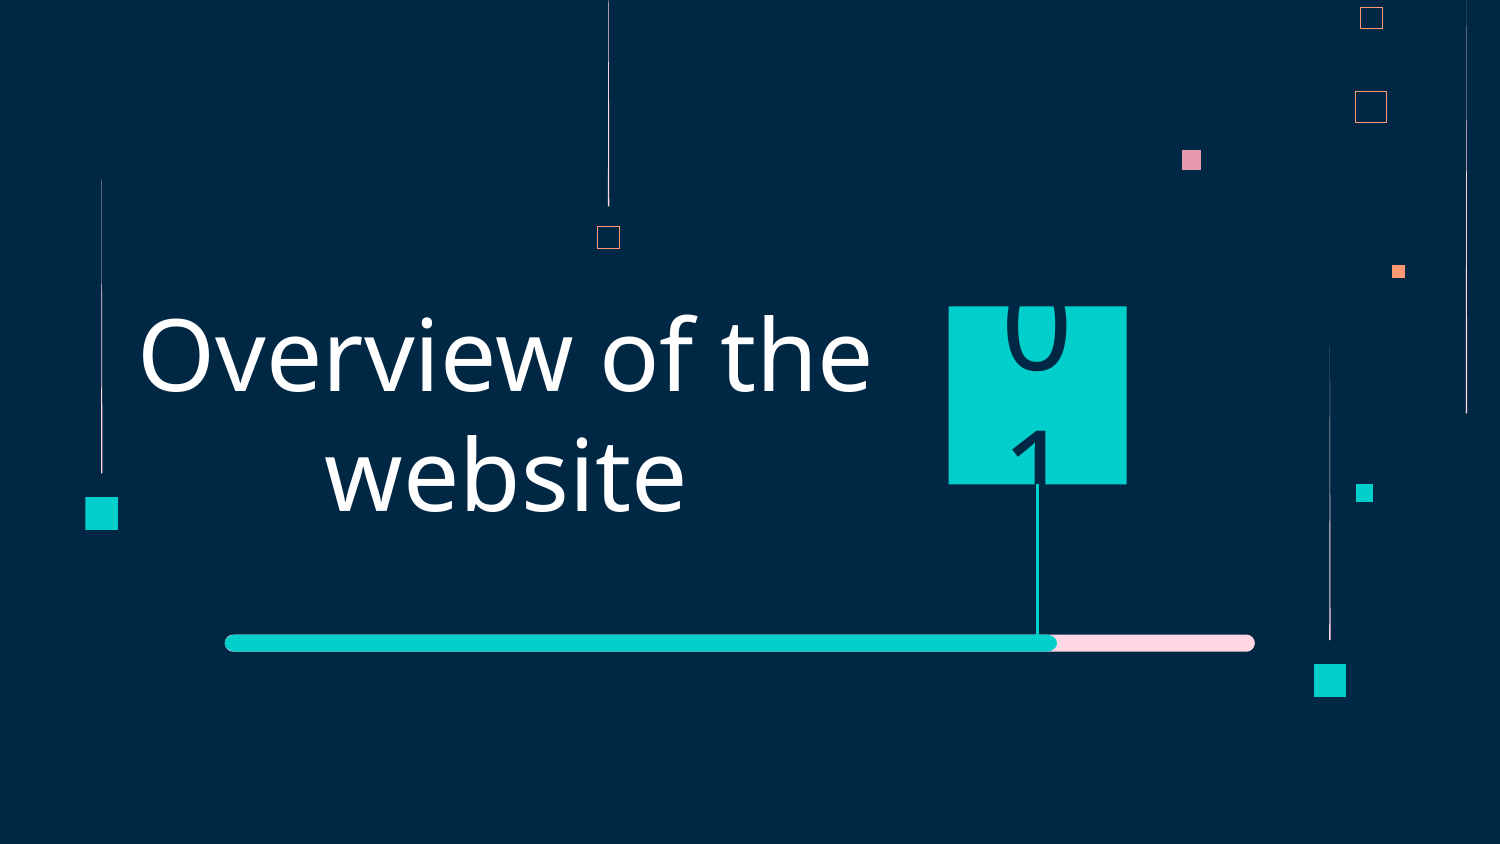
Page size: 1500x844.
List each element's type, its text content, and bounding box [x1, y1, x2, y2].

title Overview of the website [59, 244, 953, 547]
title 01 [957, 348, 1119, 443]
text_box [1049, 634, 1255, 652]
text_box [224, 634, 1058, 652]
text_box [948, 306, 1127, 485]
